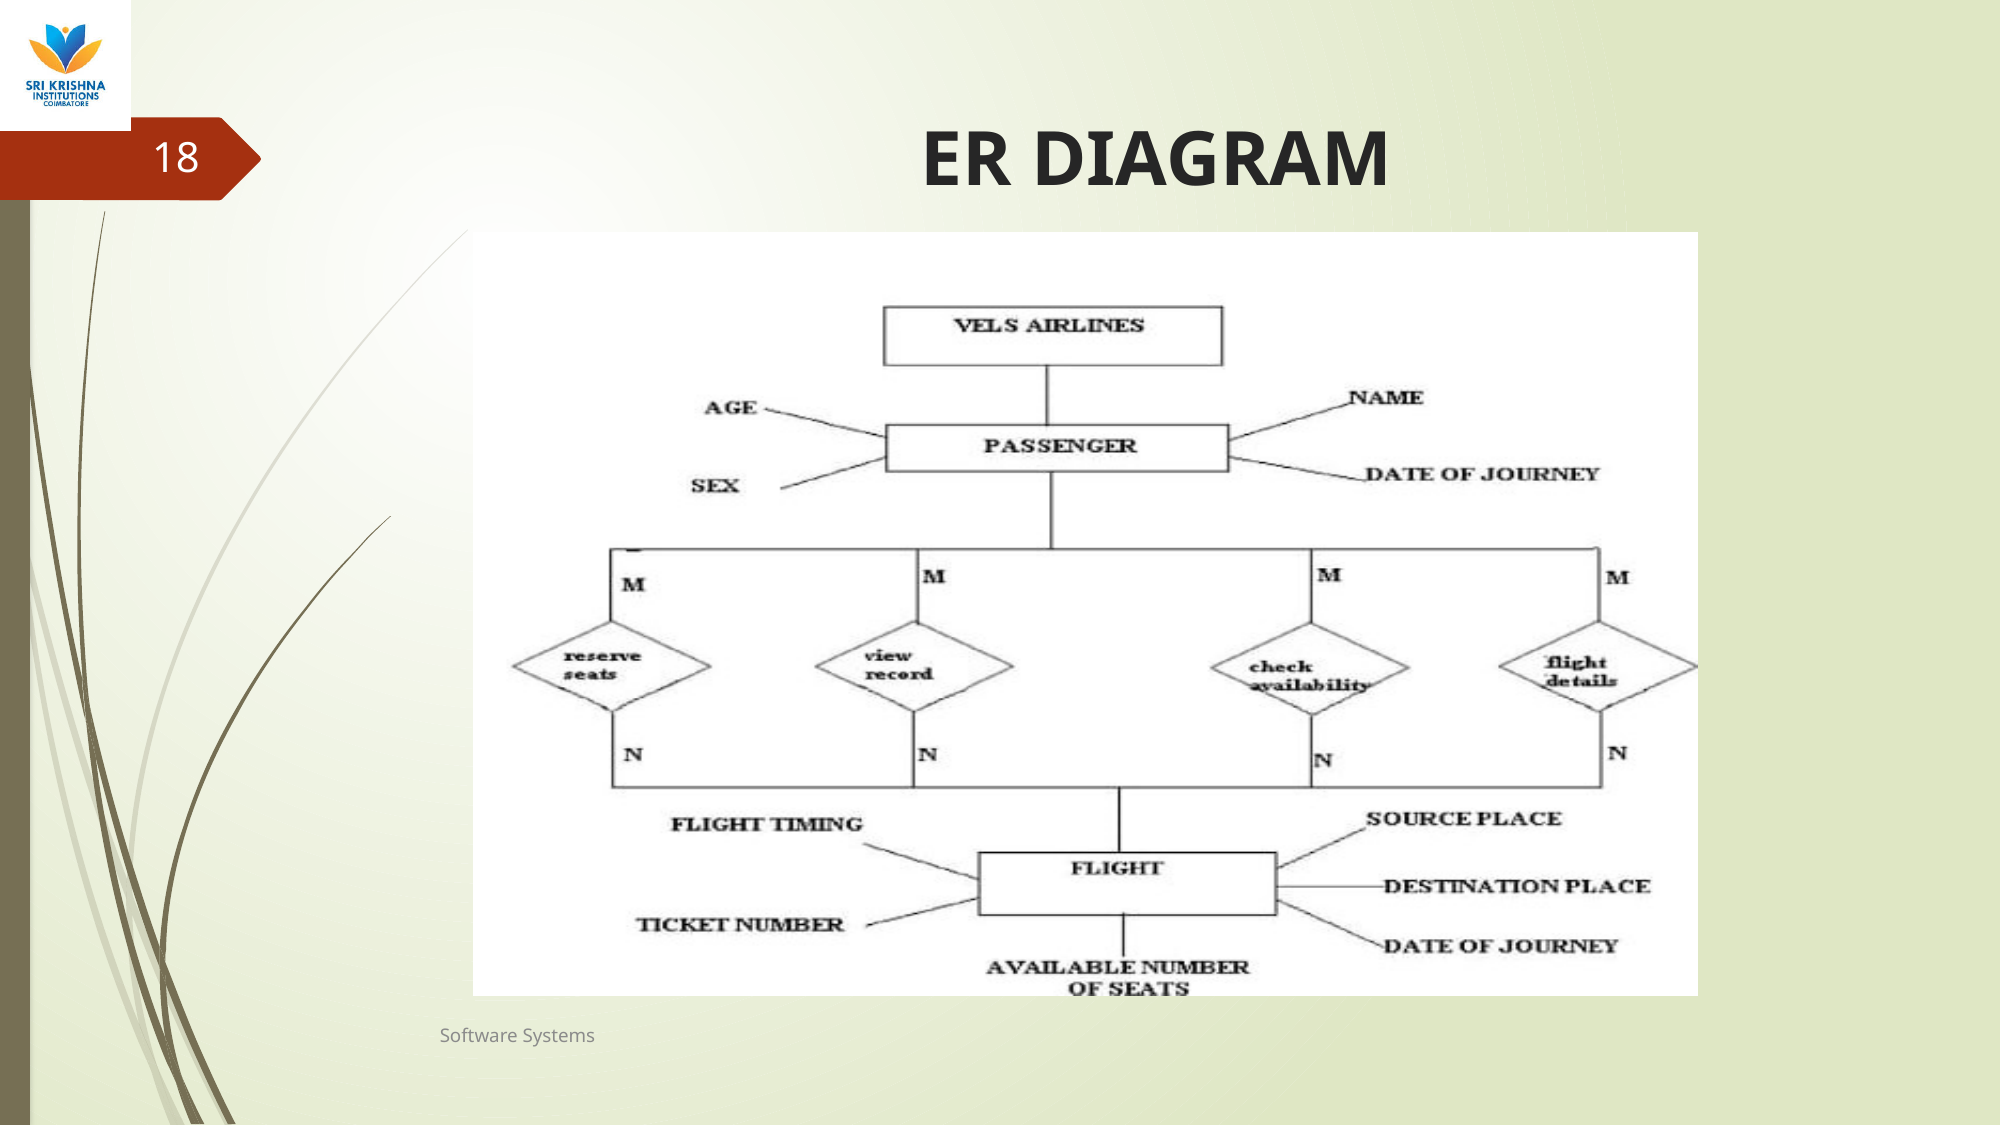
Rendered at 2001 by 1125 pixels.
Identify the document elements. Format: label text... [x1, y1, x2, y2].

footer Software Systems [424, 1006, 1675, 1067]
slide_number 18 [87, 129, 216, 190]
title ER DIAGRAM [425, 102, 1888, 313]
picture [473, 232, 1699, 996]
picture [0, 0, 131, 131]
